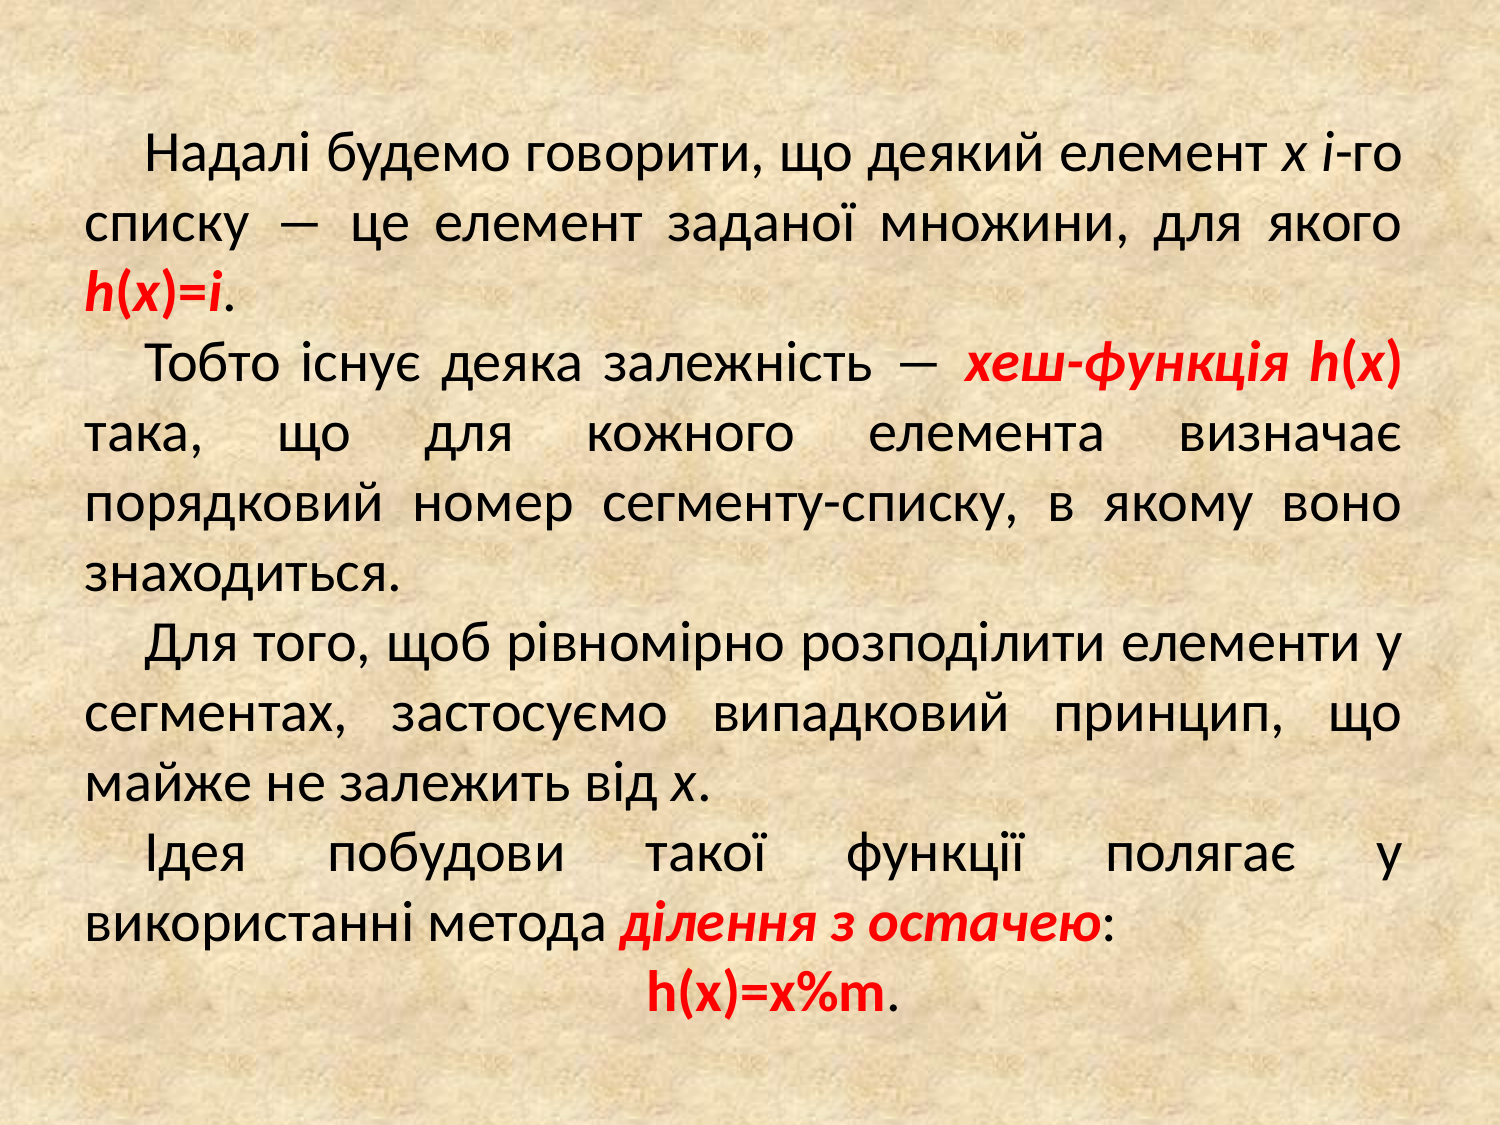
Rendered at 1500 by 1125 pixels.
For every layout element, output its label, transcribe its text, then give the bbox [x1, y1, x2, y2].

text_box Надалі будемо говорити, що деякий елемент х і-го списку ― це елемент заданої множини, для якого h(x)=i. Тобто існує деяка залежність ― хеш-функція h(x) така, що для кожного елемента визначає порядковий номер сегменту-списку, в якому воно знаходиться. Для того, щоб рівномірно розподілити елементи у сегментах, застосуємо випадковий принцип, що майже не залежить від х. Ідея побудови такої функції полягає у використанні метода ділення з остачею: h(x)=x%m. [70, 105, 1418, 1030]
picture [0, 0, 1500, 1125]
